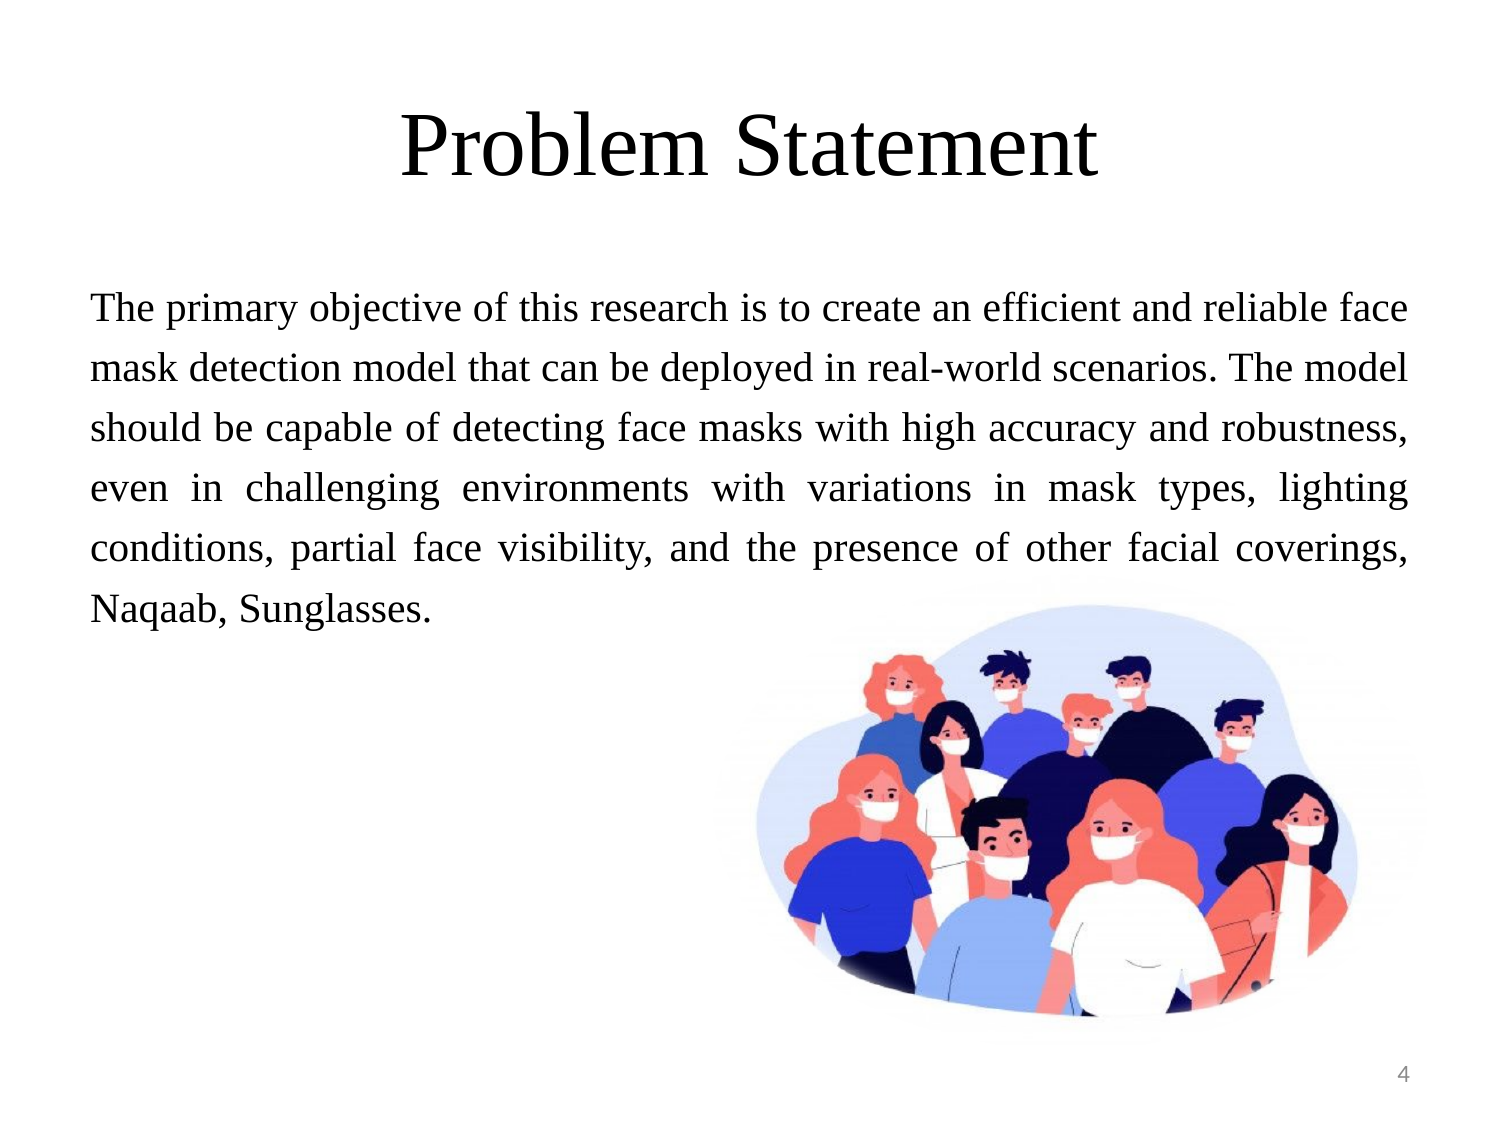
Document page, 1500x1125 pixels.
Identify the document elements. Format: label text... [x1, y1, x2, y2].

picture [712, 574, 1428, 1052]
slide_number 4 [1074, 1059, 1425, 1103]
title Problem Statement [75, 45, 1425, 233]
list The primary objective of this research is to create an efficient and reliable face mask detection model that can be deployed in real-world scenarios. The model should be capable of detecting face masks with high accuracy and robustness, even in challenging environments with variations in mask types, lighting conditions, partial face visibility, and the presence of other facial coverings, Naqaab, Sunglasses. [75, 262, 1425, 1005]
